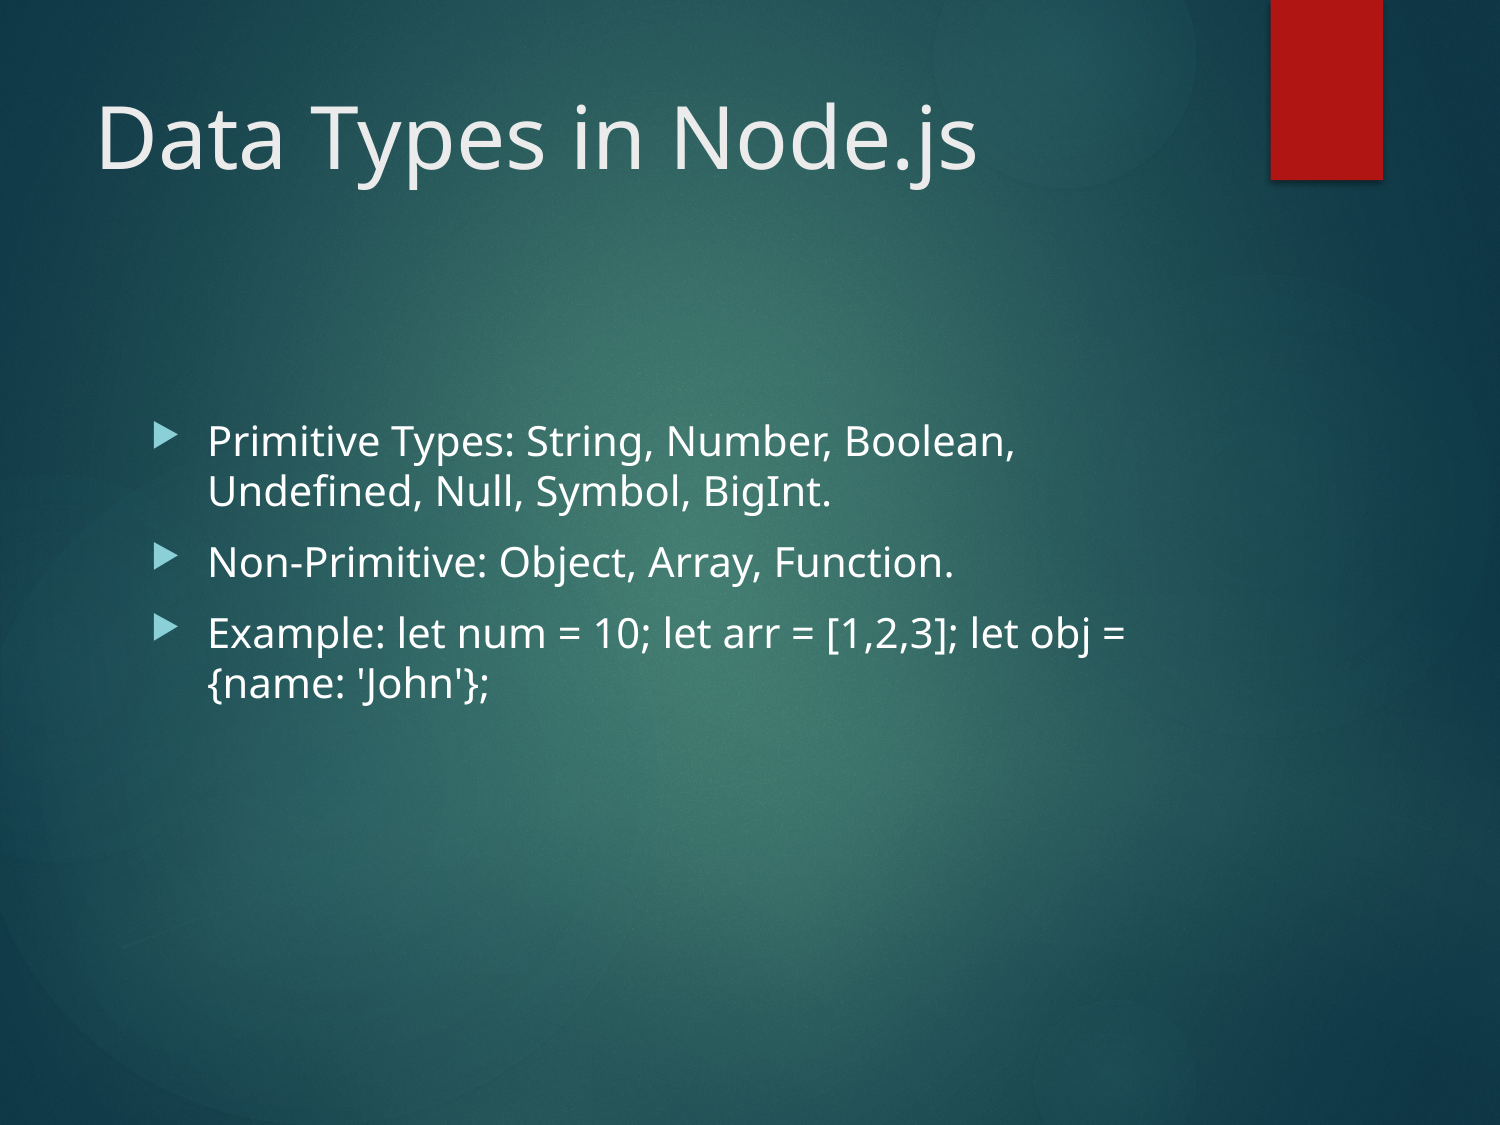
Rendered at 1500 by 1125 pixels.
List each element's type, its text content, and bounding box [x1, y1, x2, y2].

title Data Types in Node.js [79, 74, 1237, 304]
list Primitive Types: String, Number, Boolean, Undefined, Null, Symbol, BigInt. Non-Primitive: Object, Array, Function. Example: let num = 10; let arr = [1,2,3]; let obj = {name: 'John'}; [135, 336, 1237, 1025]
